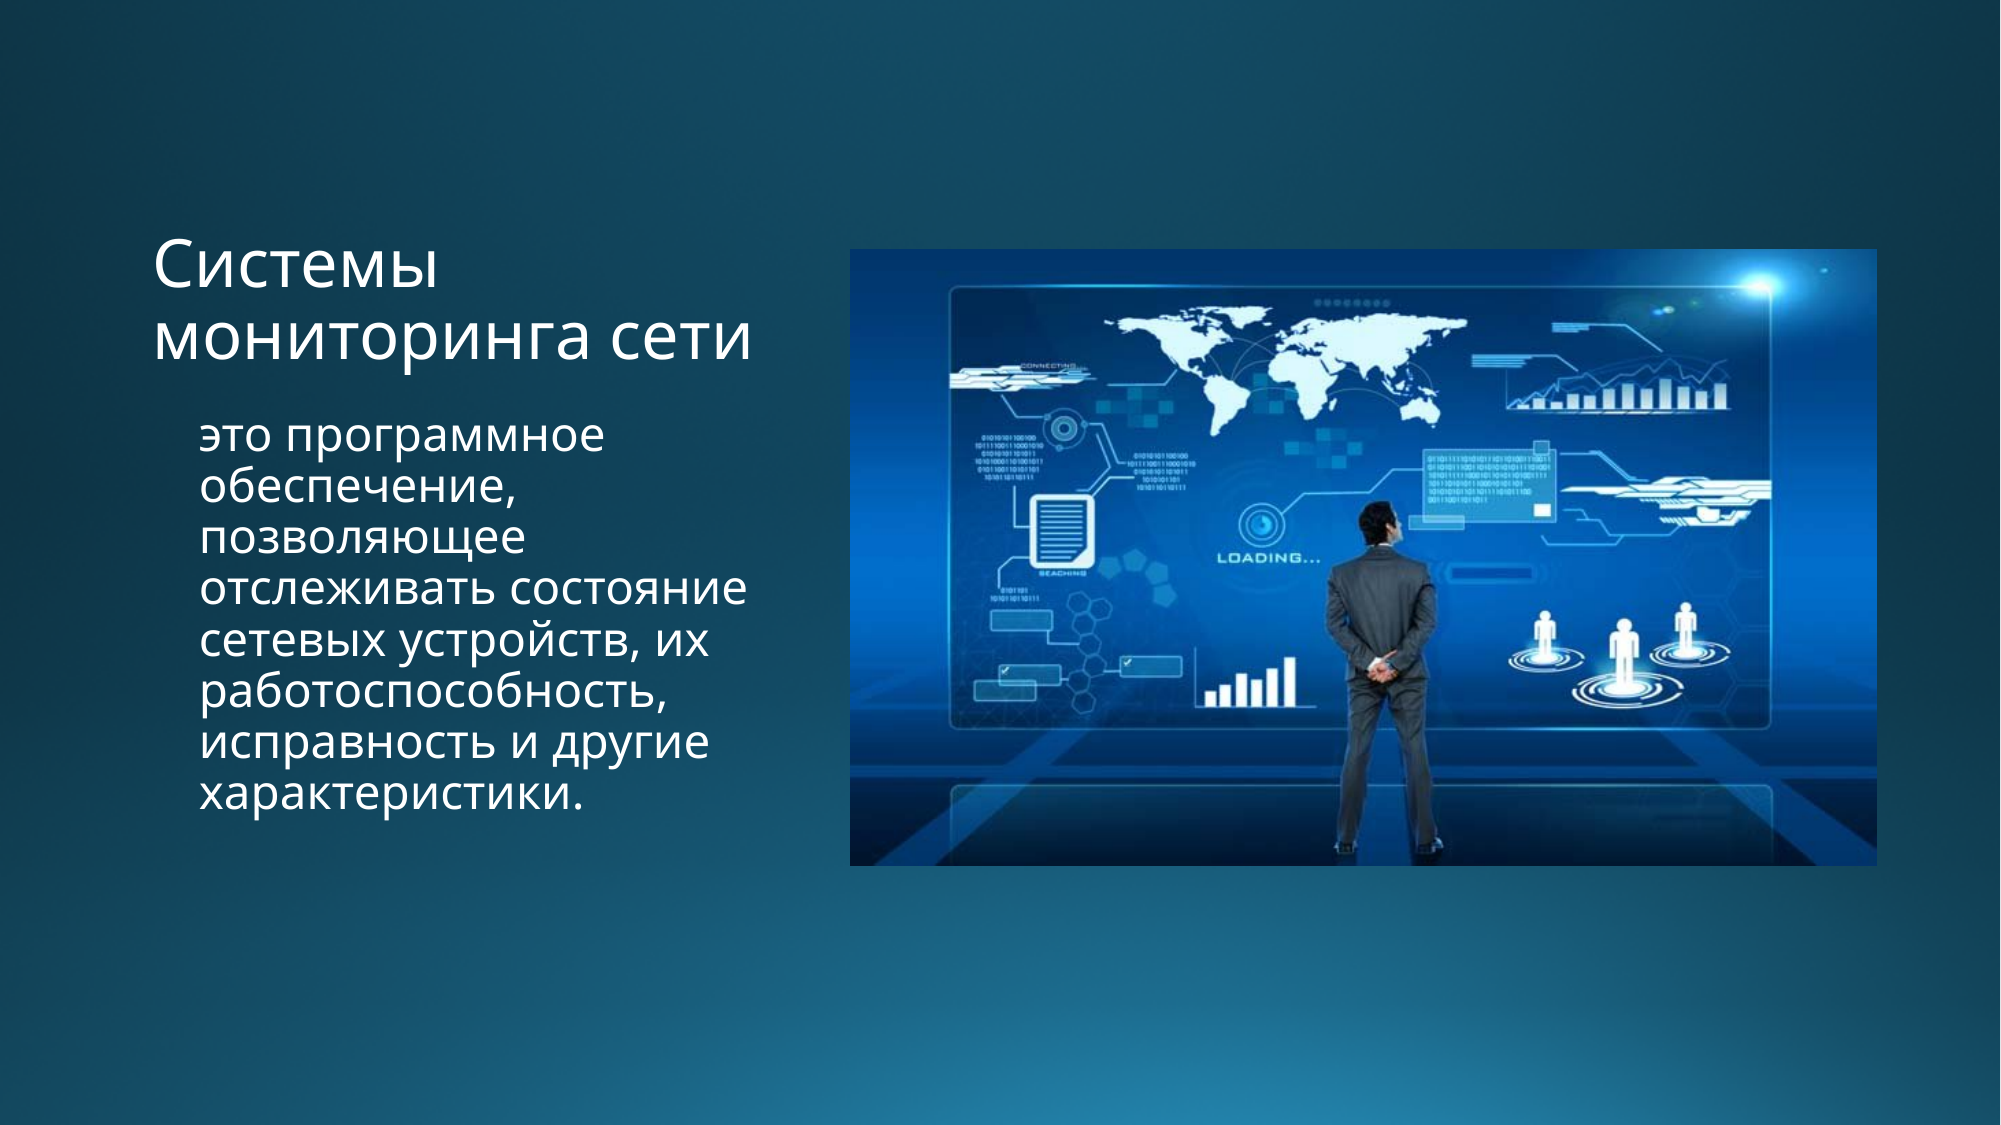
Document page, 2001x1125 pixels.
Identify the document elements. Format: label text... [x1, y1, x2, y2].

picture [0, 0, 2001, 1125]
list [850, 249, 1876, 866]
list это программное обеспечение, позволяющее отслеживать состояние сетевых устройств, их работоспособность, исправность и другие характеристики. [183, 402, 783, 866]
title Системы мониторинга сети [137, 118, 783, 382]
